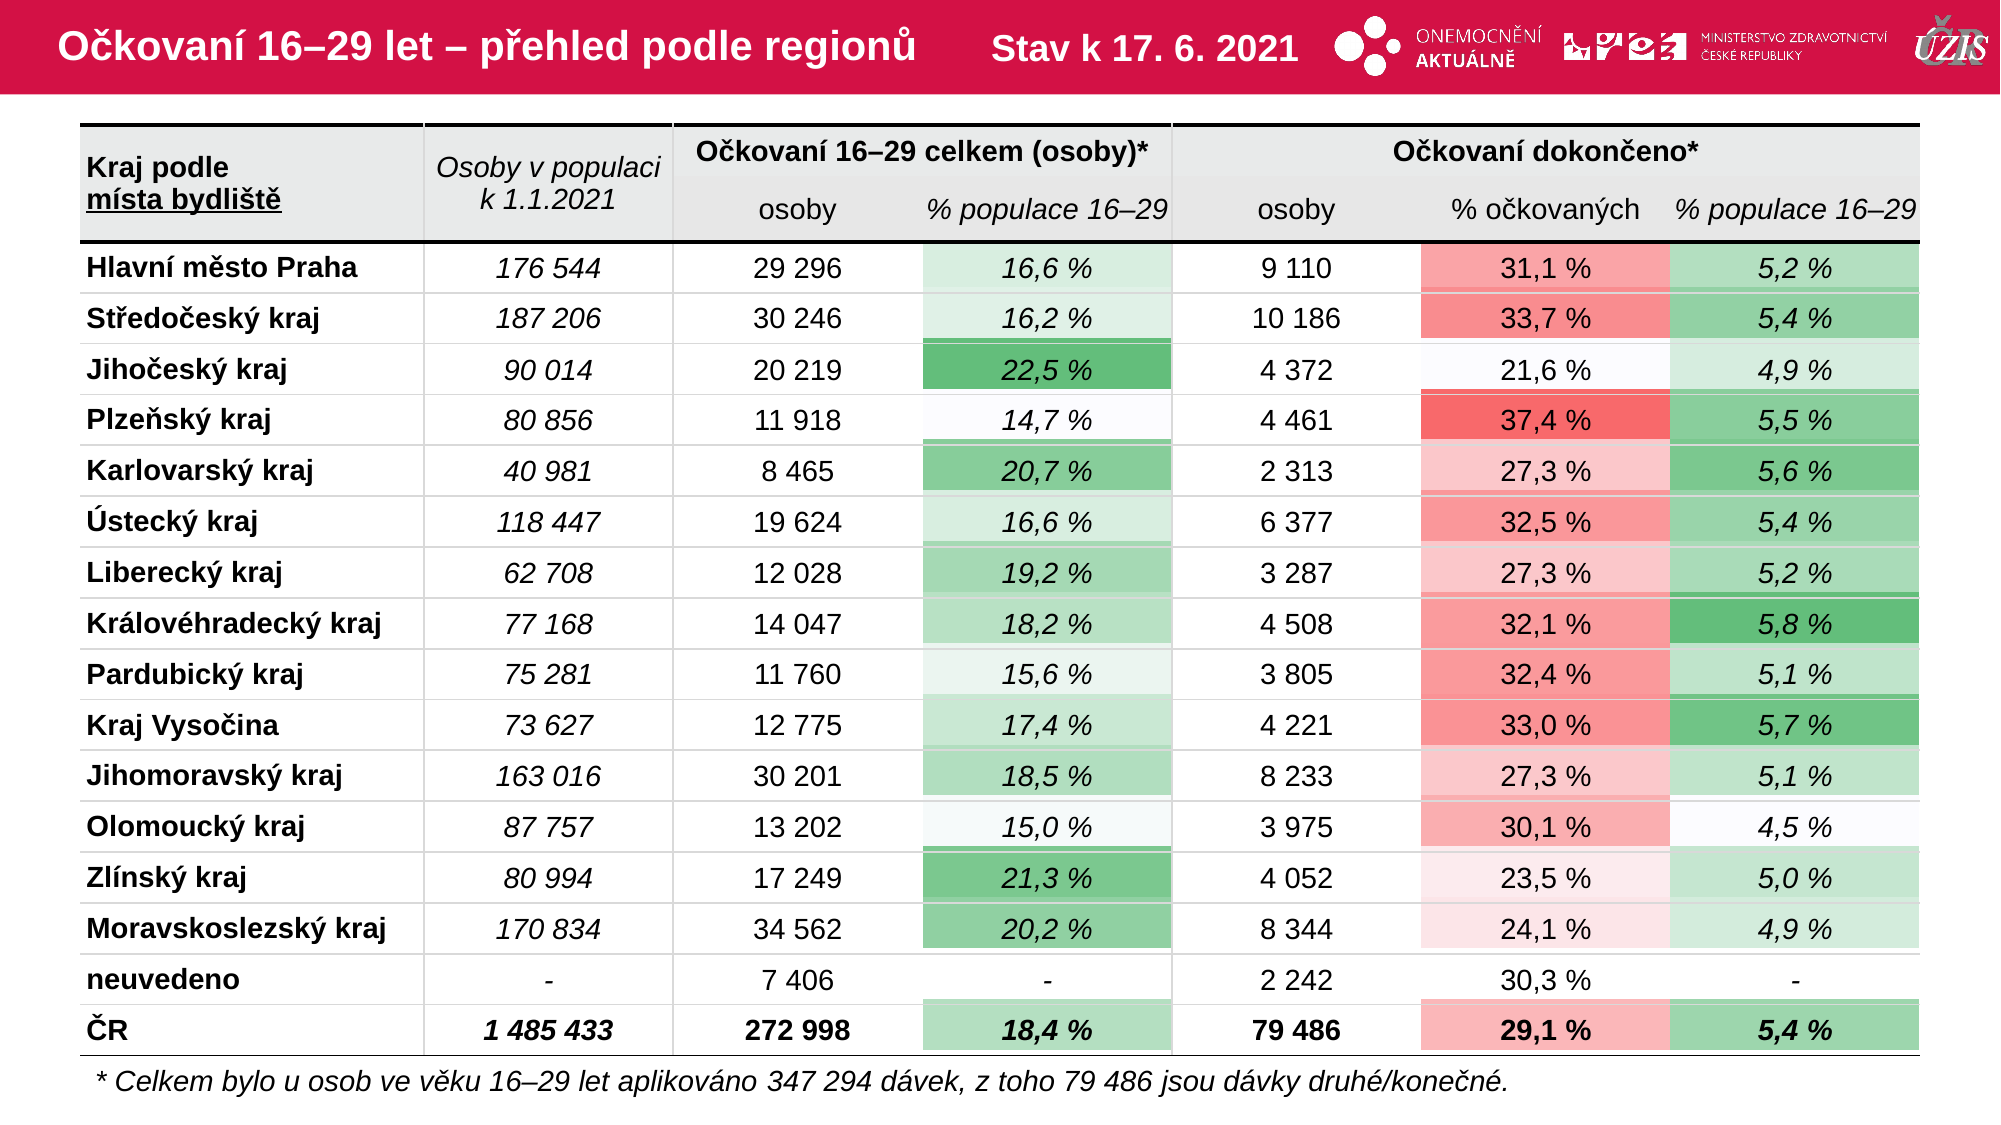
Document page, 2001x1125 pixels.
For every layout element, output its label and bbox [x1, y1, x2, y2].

table_cell [425, 244, 672, 292]
table_cell [674, 802, 1171, 851]
table_cell [425, 802, 672, 851]
table_cell [674, 395, 1171, 444]
table_cell [80, 853, 423, 902]
table_cell [1173, 700, 1920, 749]
table_cell [1173, 294, 1920, 343]
table_cell [1173, 1005, 1920, 1055]
table_cell [1173, 599, 1920, 648]
table_cell [674, 904, 1171, 953]
table_cell [425, 497, 672, 546]
table_cell [674, 548, 1171, 597]
table_cell [425, 446, 672, 495]
table_cell [425, 599, 672, 648]
table_cell [425, 650, 672, 699]
table_cell [1173, 548, 1920, 597]
table_header [1173, 127, 1920, 176]
table_cell [1173, 176, 1920, 240]
table_cell [425, 294, 672, 343]
table_cell [674, 853, 1171, 902]
table_header [80, 127, 423, 240]
picture [1915, 15, 1989, 66]
table_cell [425, 904, 672, 953]
table_cell [674, 650, 1171, 699]
table_cell [425, 751, 672, 800]
table_cell [425, 344, 672, 394]
table_cell [80, 955, 423, 1004]
picture [1563, 31, 1888, 60]
table_cell [674, 244, 1171, 292]
table_cell [425, 548, 672, 597]
table_cell [80, 395, 423, 444]
table_header [674, 127, 1171, 176]
table_cell [674, 751, 1171, 800]
table_cell [80, 802, 423, 851]
table_cell [674, 344, 1171, 394]
table_cell [80, 446, 423, 495]
table_cell [1173, 853, 1920, 902]
table_cell [80, 700, 423, 749]
table_cell [425, 853, 672, 902]
table_cell [674, 497, 1171, 546]
table_cell [80, 244, 423, 292]
table_cell [674, 599, 1171, 648]
text_box [976, 16, 1421, 77]
table_cell [1173, 802, 1920, 851]
table_cell [674, 446, 1171, 495]
table_cell [80, 751, 423, 800]
table_cell [1173, 344, 1920, 394]
table_cell [1173, 497, 1920, 546]
table_cell [425, 1005, 672, 1055]
table_cell [425, 700, 672, 749]
table_cell [1173, 395, 1920, 444]
table_header [425, 127, 672, 240]
table_cell [674, 176, 1171, 240]
table_cell [674, 1005, 1171, 1055]
table_cell [80, 599, 423, 648]
table_cell [674, 294, 1171, 343]
title [42, 0, 1262, 95]
table_cell [80, 497, 423, 546]
table_cell [1173, 904, 1920, 953]
table_cell [1173, 446, 1920, 495]
table_cell [1173, 244, 1920, 292]
text_box [80, 1055, 1871, 1105]
table_cell [674, 955, 1171, 1004]
table_cell [80, 650, 423, 699]
table_cell [80, 1005, 423, 1055]
table_cell [674, 700, 1171, 749]
table_cell [425, 395, 672, 444]
table_cell [1173, 955, 1920, 1004]
table_cell [80, 294, 423, 343]
table_cell [425, 955, 672, 1004]
table_cell [80, 548, 423, 597]
table_cell [1173, 650, 1920, 699]
table_cell [80, 344, 423, 394]
picture [1421, 16, 1542, 76]
table_cell [80, 904, 423, 953]
table_cell [1173, 751, 1920, 800]
